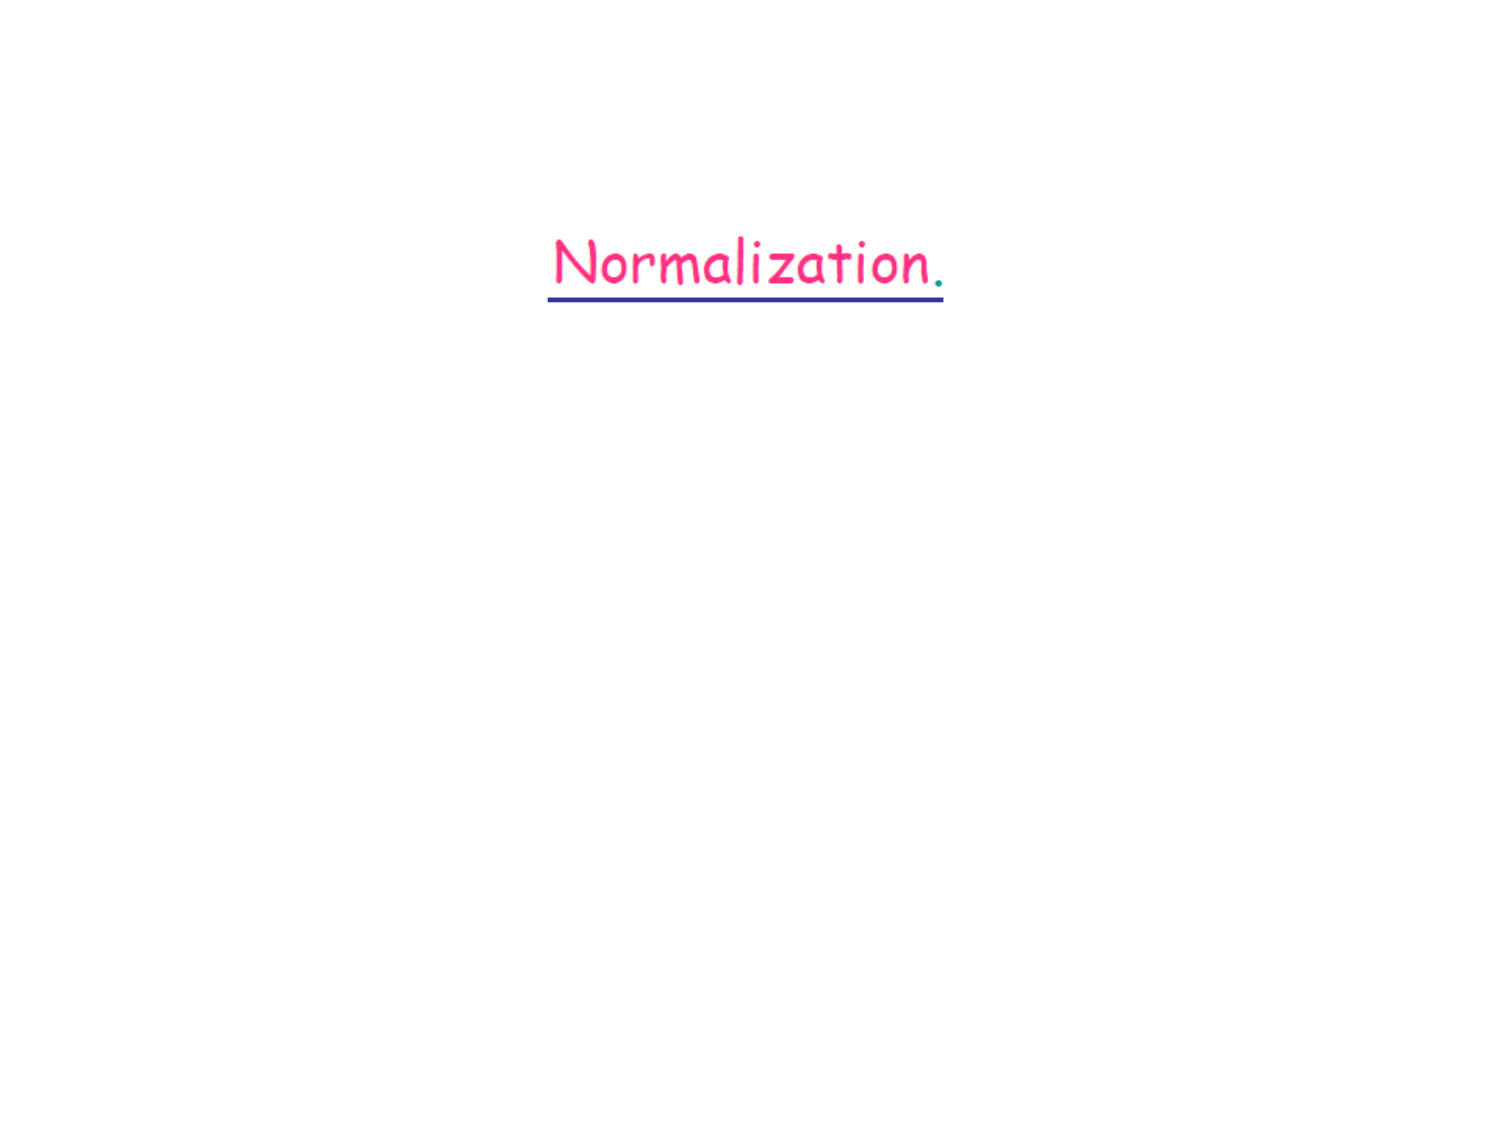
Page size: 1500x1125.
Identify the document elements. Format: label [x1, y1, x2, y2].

picture [487, 199, 1087, 519]
